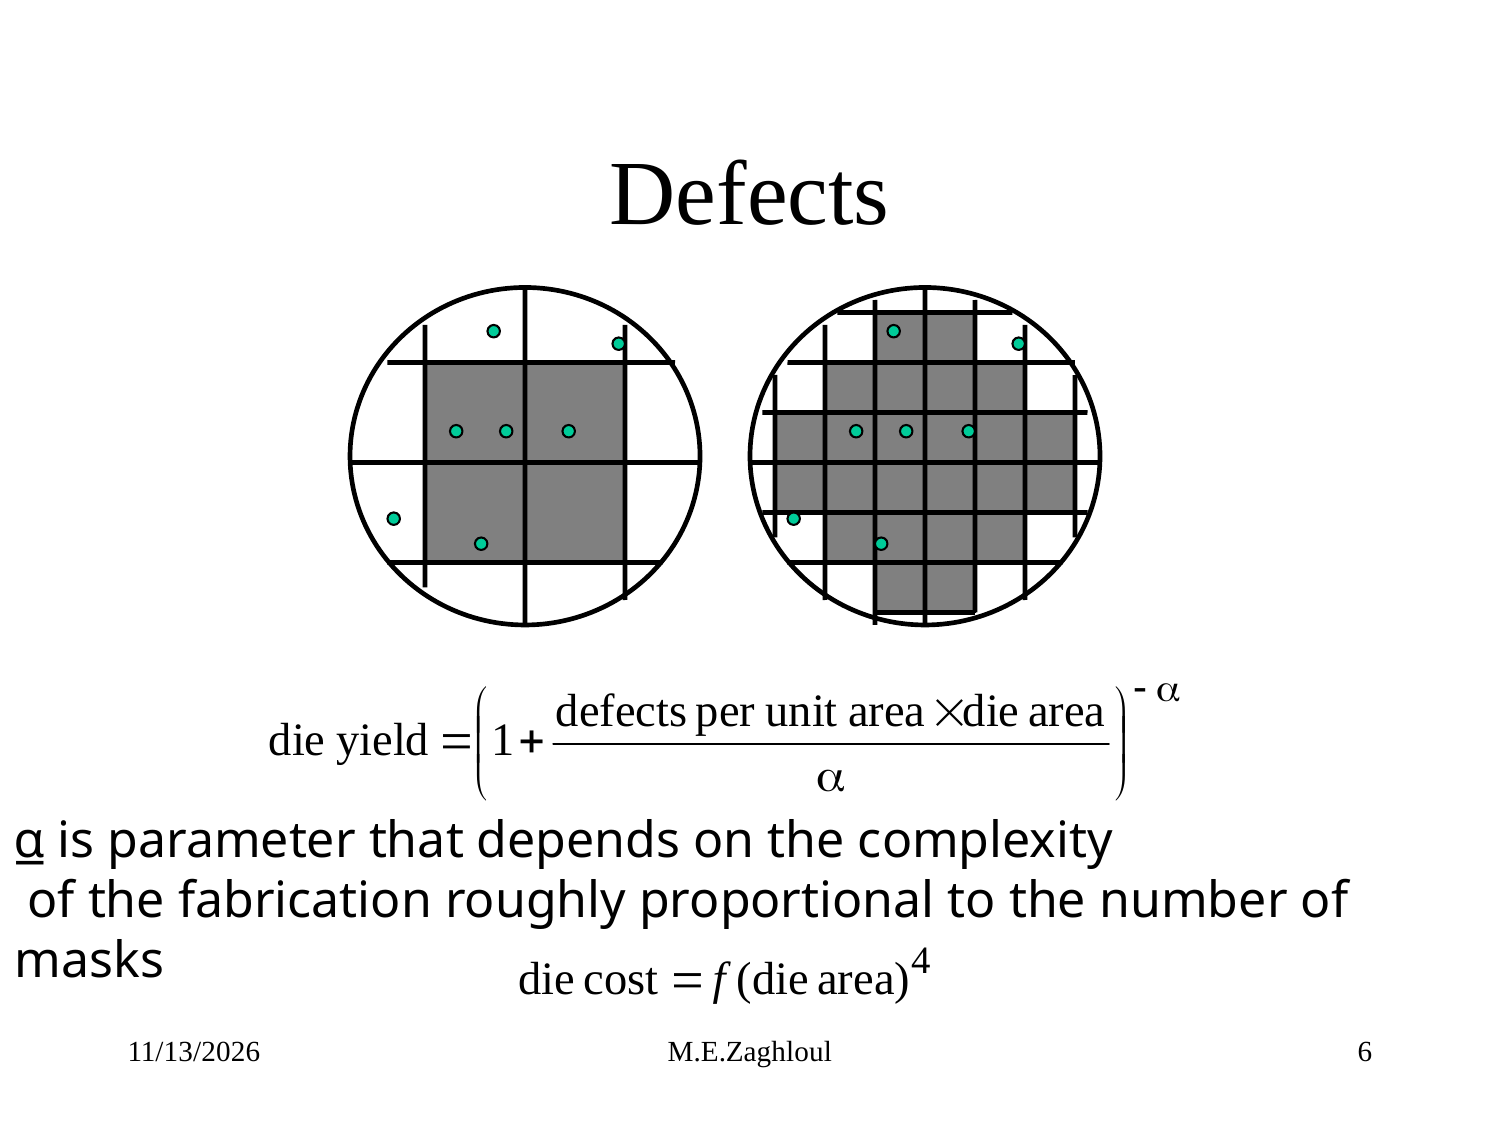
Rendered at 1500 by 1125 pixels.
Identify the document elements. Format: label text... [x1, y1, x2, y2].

text_box [925, 287, 1071, 362]
text_box [962, 424, 975, 438]
text_box [1026, 463, 1100, 562]
text_box [1025, 363, 1101, 462]
text_box [875, 463, 925, 512]
text_box [1026, 563, 1061, 595]
text_box [1025, 463, 1075, 512]
footer M.E.Zaghloul [512, 1024, 988, 1101]
text_box [526, 287, 671, 362]
text_box [499, 424, 513, 438]
text_box [626, 563, 661, 595]
text_box [387, 512, 400, 525]
text_box [750, 463, 825, 562]
text_box [750, 287, 924, 462]
text_box [874, 537, 888, 550]
text_box [875, 363, 975, 412]
text_box [976, 413, 1024, 462]
text_box [526, 363, 701, 462]
text_box ⍶ is parameter that depends on the complexity of the fabrication roughly proportional to the number of masks [0, 799, 1425, 995]
text_box [926, 413, 975, 462]
text_box [787, 512, 800, 525]
text_box [887, 324, 900, 338]
text_box [976, 463, 1024, 512]
text_box [474, 537, 488, 550]
text_box [562, 424, 575, 438]
text_box [789, 563, 825, 595]
text_box [876, 613, 925, 625]
text_box [875, 413, 925, 462]
text_box [826, 463, 874, 512]
text_box [526, 563, 625, 625]
text_box [826, 563, 875, 618]
text_box [926, 513, 975, 562]
text_box [350, 287, 525, 462]
text_box [976, 363, 1024, 412]
text_box [626, 463, 700, 562]
text_box [1012, 337, 1025, 350]
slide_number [112, 1024, 426, 1101]
text_box [449, 424, 463, 438]
text_box [926, 463, 975, 512]
slide_number 6 [1074, 1024, 1388, 1101]
text_box [849, 424, 863, 438]
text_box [511, 932, 938, 1015]
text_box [262, 662, 1188, 810]
text_box [389, 563, 525, 625]
text_box [826, 513, 925, 562]
text_box [526, 463, 625, 562]
text_box [926, 563, 1025, 625]
text_box [899, 424, 913, 438]
text_box [976, 513, 1025, 562]
text_box [350, 463, 525, 562]
text_box [876, 563, 925, 612]
title Defects [112, 125, 1388, 250]
text_box [612, 337, 625, 350]
text_box [487, 324, 500, 338]
